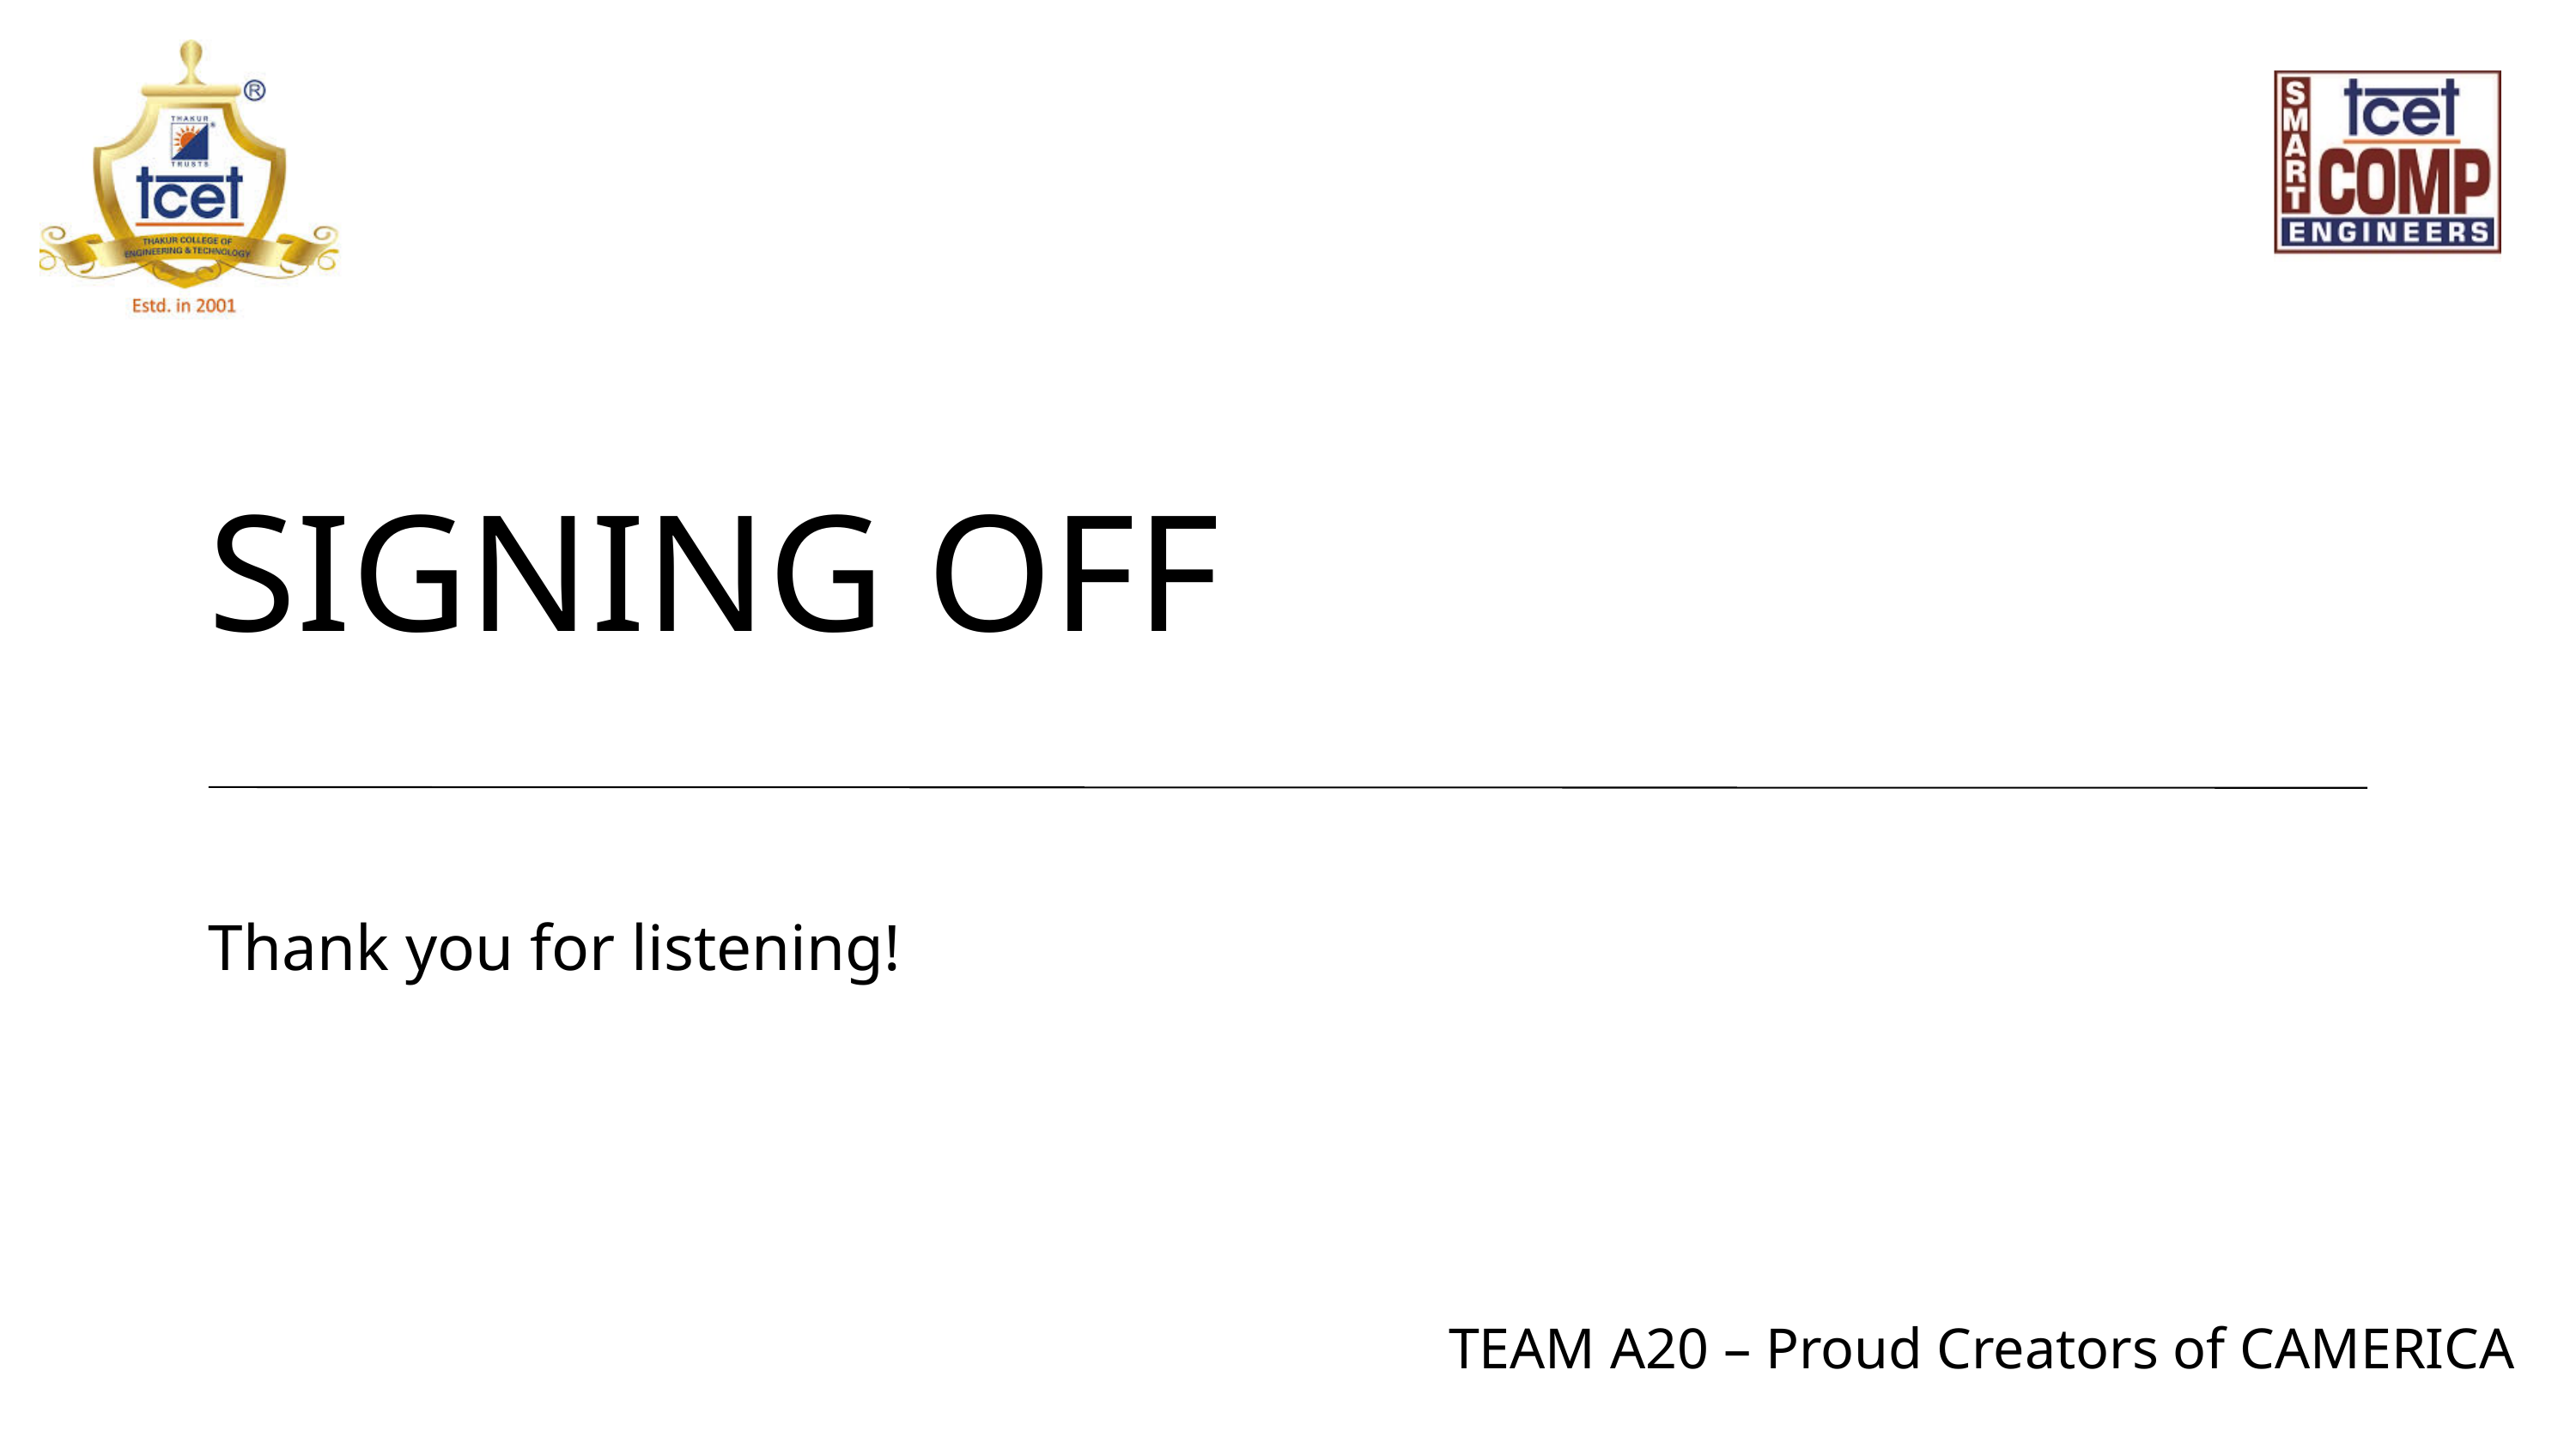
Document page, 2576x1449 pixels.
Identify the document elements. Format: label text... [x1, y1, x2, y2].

picture [2274, 70, 2502, 262]
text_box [208, 470, 2368, 978]
picture [39, 39, 343, 343]
text_box TEAM A20 – Proud Creators of CAMERICA [1327, 1307, 2515, 1380]
